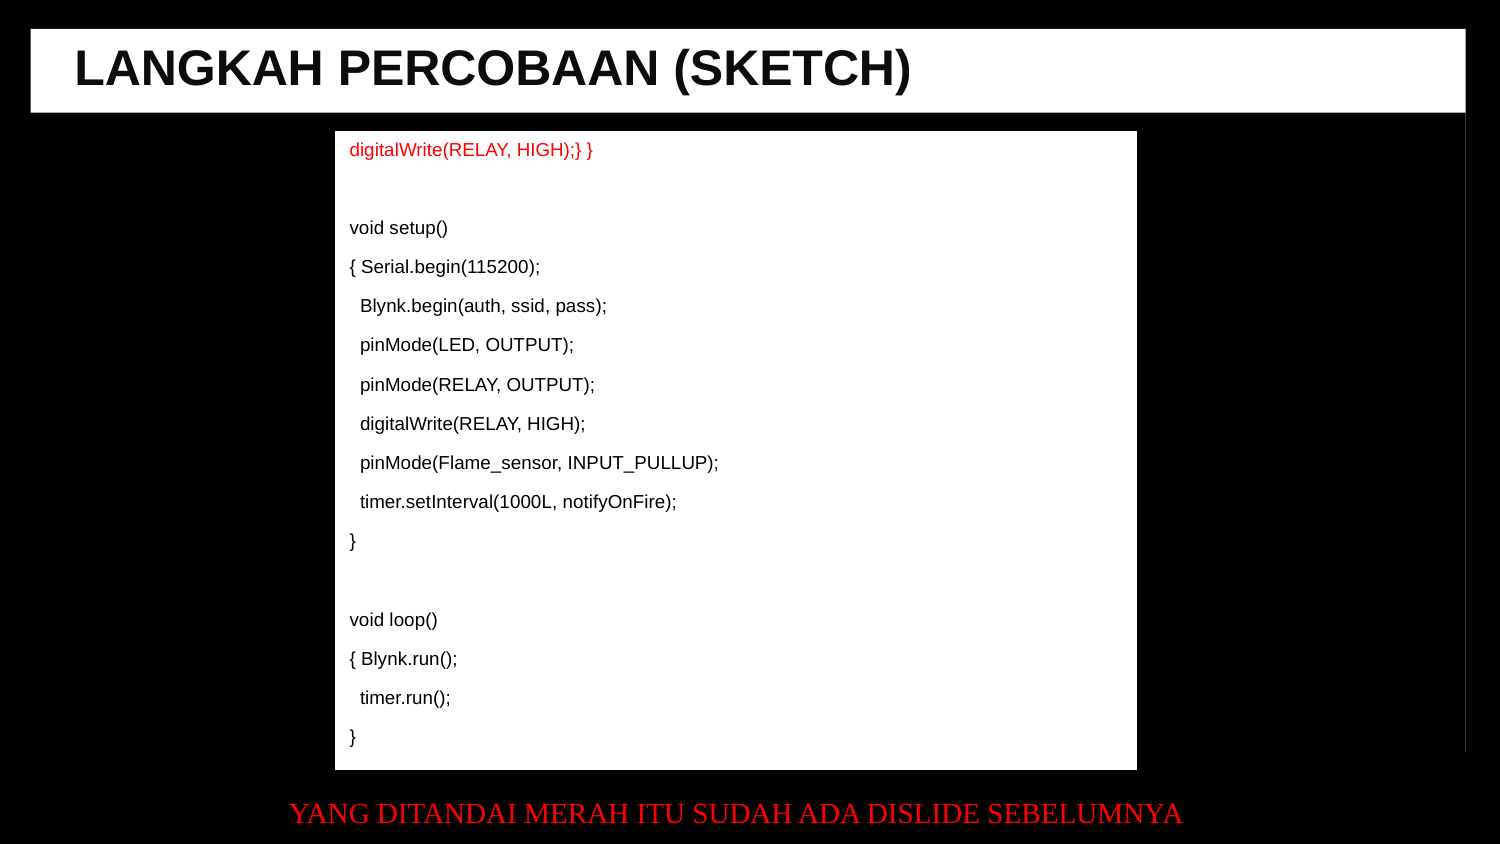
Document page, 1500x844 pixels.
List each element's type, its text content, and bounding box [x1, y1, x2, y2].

text_box [28, 112, 1466, 754]
text_box LANGKAH PERCOBAAN (SKETCH) [63, 75, 1412, 113]
text_box [0, 0, 1500, 75]
text_box digitalWrite(RELAY, HIGH);} } void setup() { Serial.begin(115200); Blynk.begin(auth, ssid, pass); pinMode(LED, OUTPUT); pinMode(RELAY, OUTPUT); digitalWrite(RELAY, HIGH); pinMode(Flame_sensor, INPUT_PULLUP); timer.setInterval(1000L, notifyOnFire); } void loop() { Blynk.run(); timer.run(); } [334, 129, 1138, 771]
text_box YANG DITANDAI MERAH ITU SUDAH ADA DISLIDE SEBELUMNYA [151, 784, 1322, 838]
text_box [63, 129, 1422, 824]
